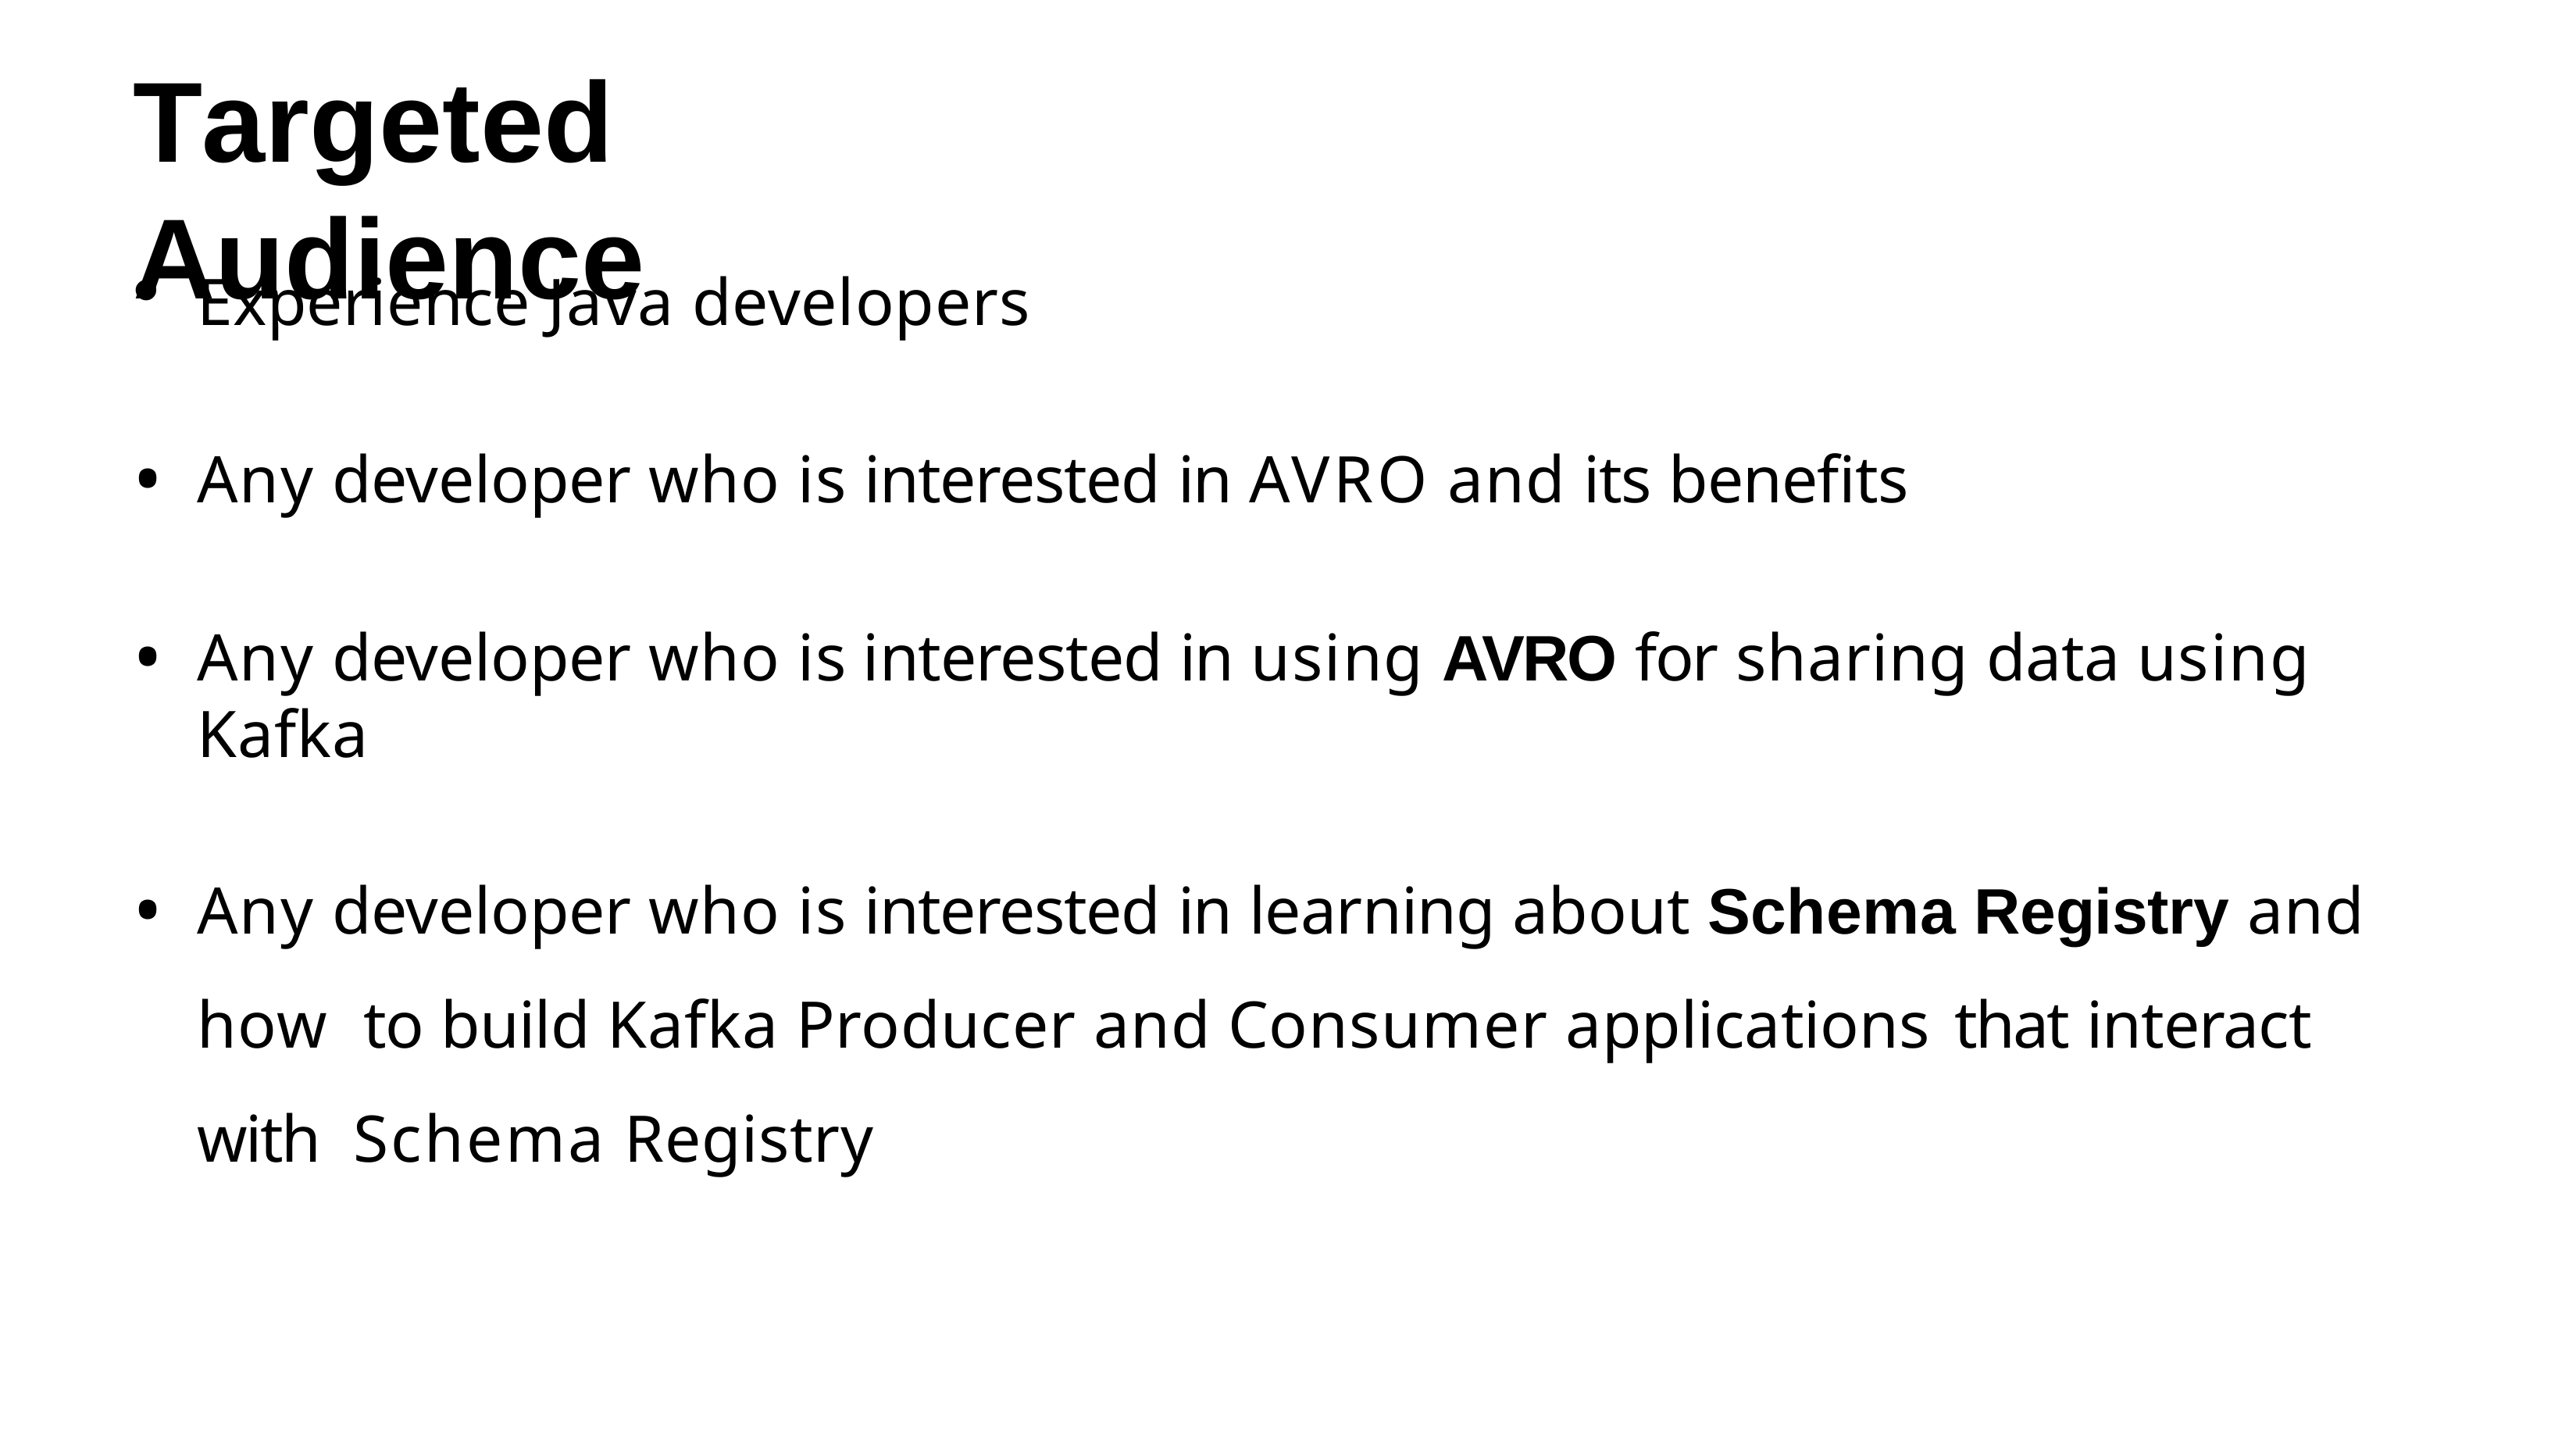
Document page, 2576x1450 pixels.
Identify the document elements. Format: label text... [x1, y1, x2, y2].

title Targeted Audience [130, 47, 1113, 259]
text_box Experience Java developers Any developer who is interested in AVRO and its benefits Any developer who is interested in using AVRO for sharing data using Kafka Any developer who is interested in learning about Schema Registry and how to build Kafka Producer and Consumer applications that interact with Schema Registry [130, 259, 2424, 1175]
